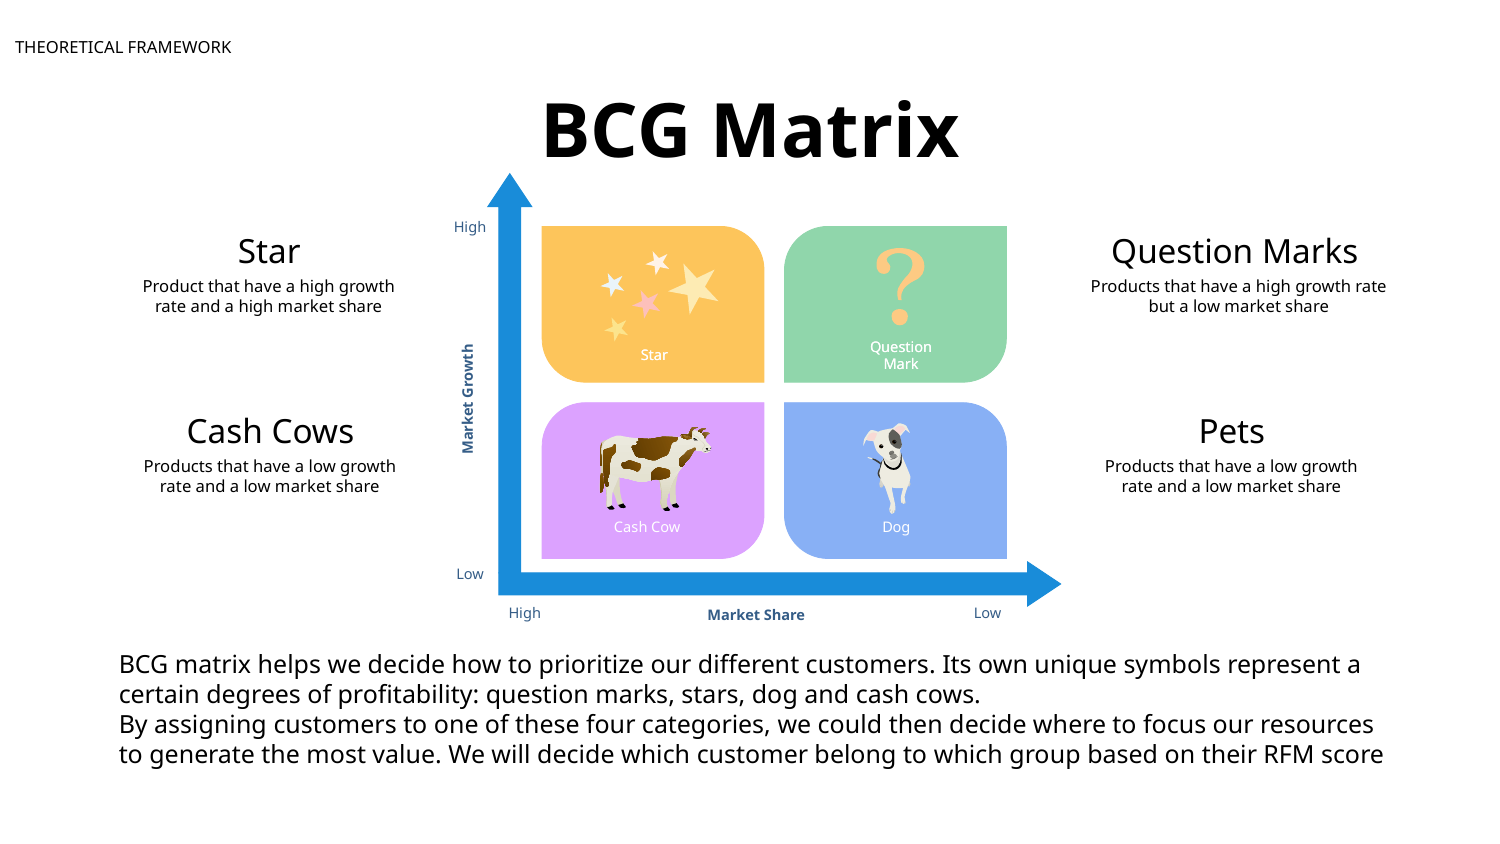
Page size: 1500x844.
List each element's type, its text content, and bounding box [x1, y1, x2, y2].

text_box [112, 173, 1405, 635]
title BCG Matrix [74, 67, 1426, 160]
text_box THEORETICAL FRAMEWORK [0, 32, 493, 60]
text_box BCG matrix helps we decide how to prioritize our different customers. Its own unique symbols represent a certain degrees of profitability: question marks, stars, dog and cash cows. By assigning customers to one of these four categories, we could then decide where to focus our resources to generate the most value. We will decide which customer belong to which group based on their RFM score [103, 633, 1410, 759]
